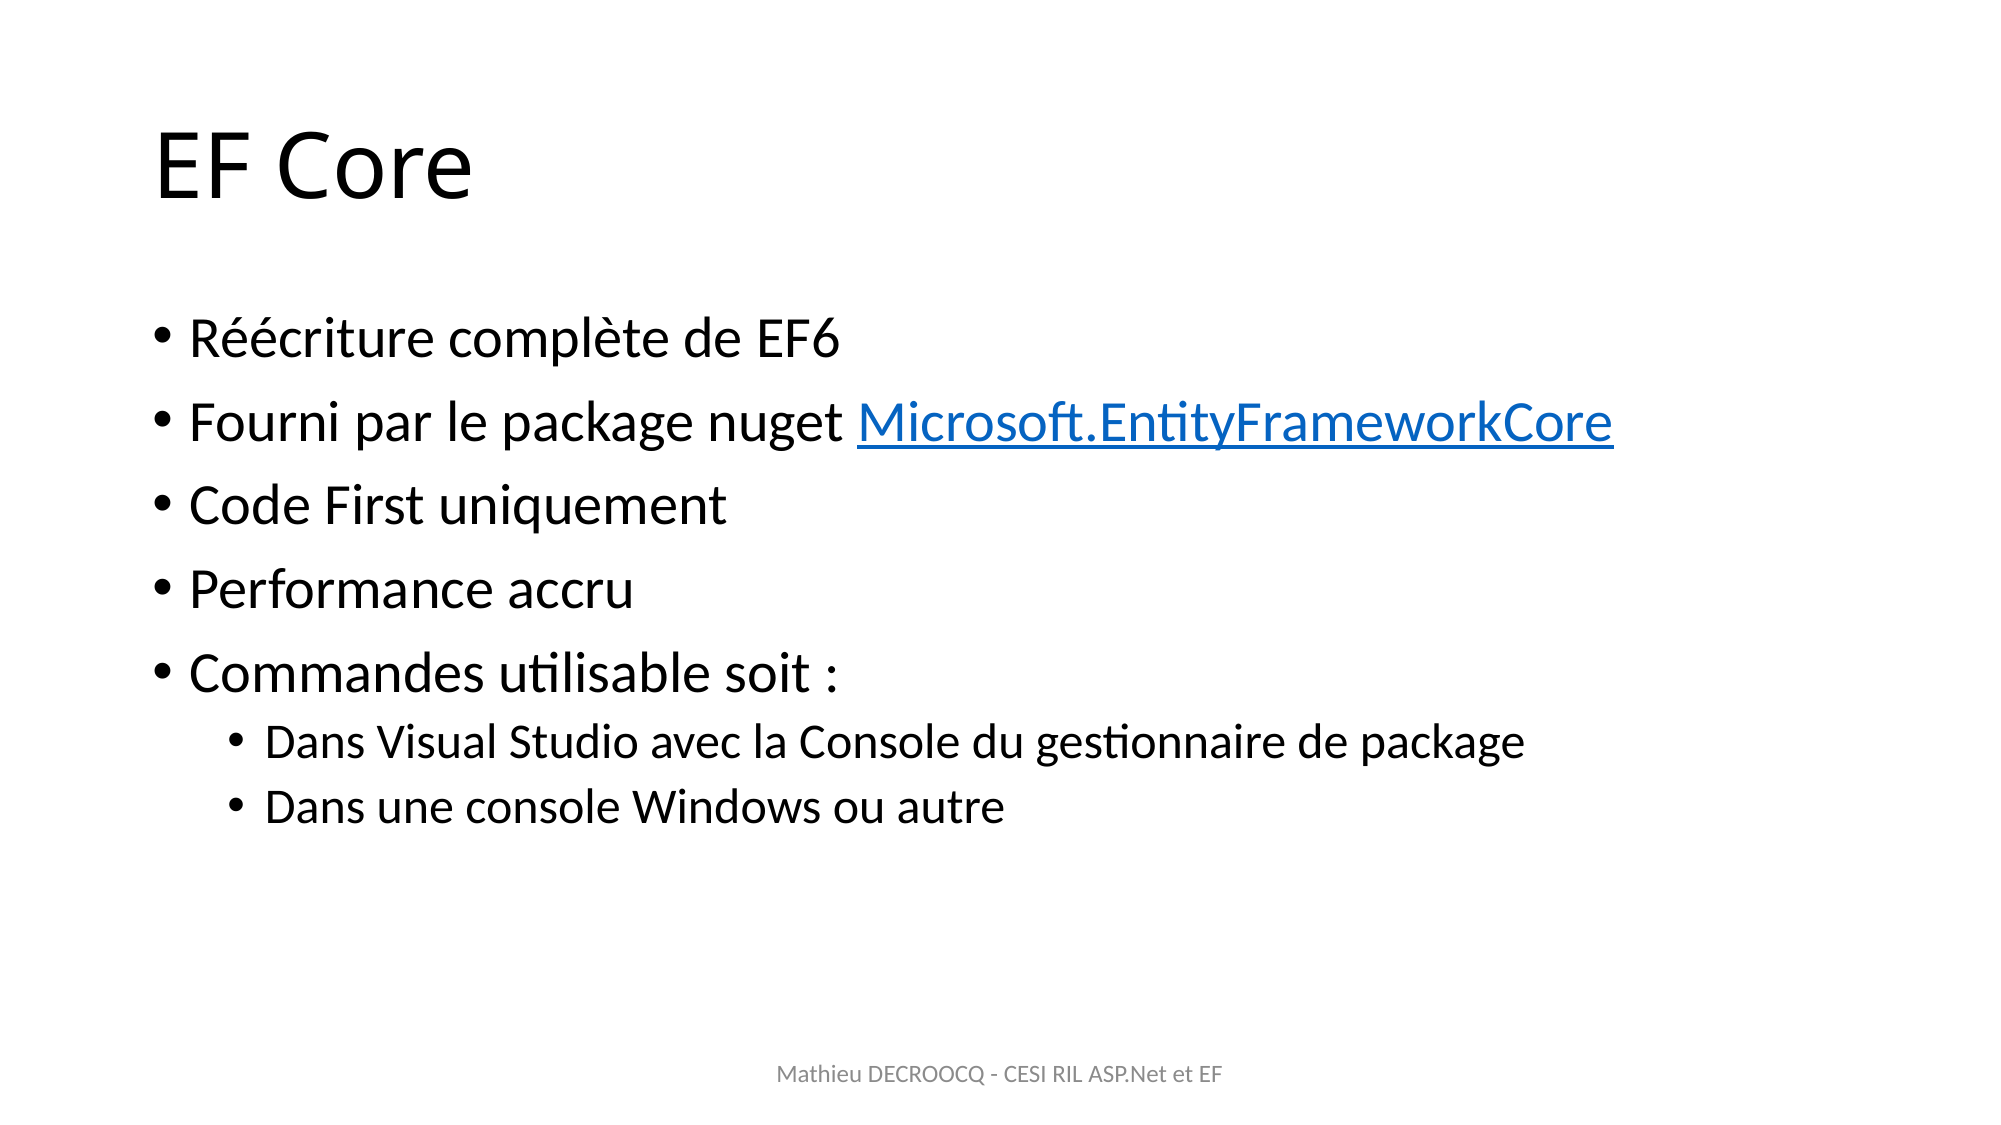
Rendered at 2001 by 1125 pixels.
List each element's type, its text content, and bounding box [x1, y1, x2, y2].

title EF Core [137, 59, 1863, 278]
footer Mathieu DECROOCQ - CESI RIL ASP.Net et EF [662, 1042, 1338, 1103]
list Réécriture complète de EF6 Fourni par le package nuget Microsoft.EntityFrameworkCore Code First uniquement Performance accru Commandes utilisable soit : Dans Visual Studio avec la Console du gestionnaire de package Dans une console Windows ou autre [137, 299, 1863, 1014]
